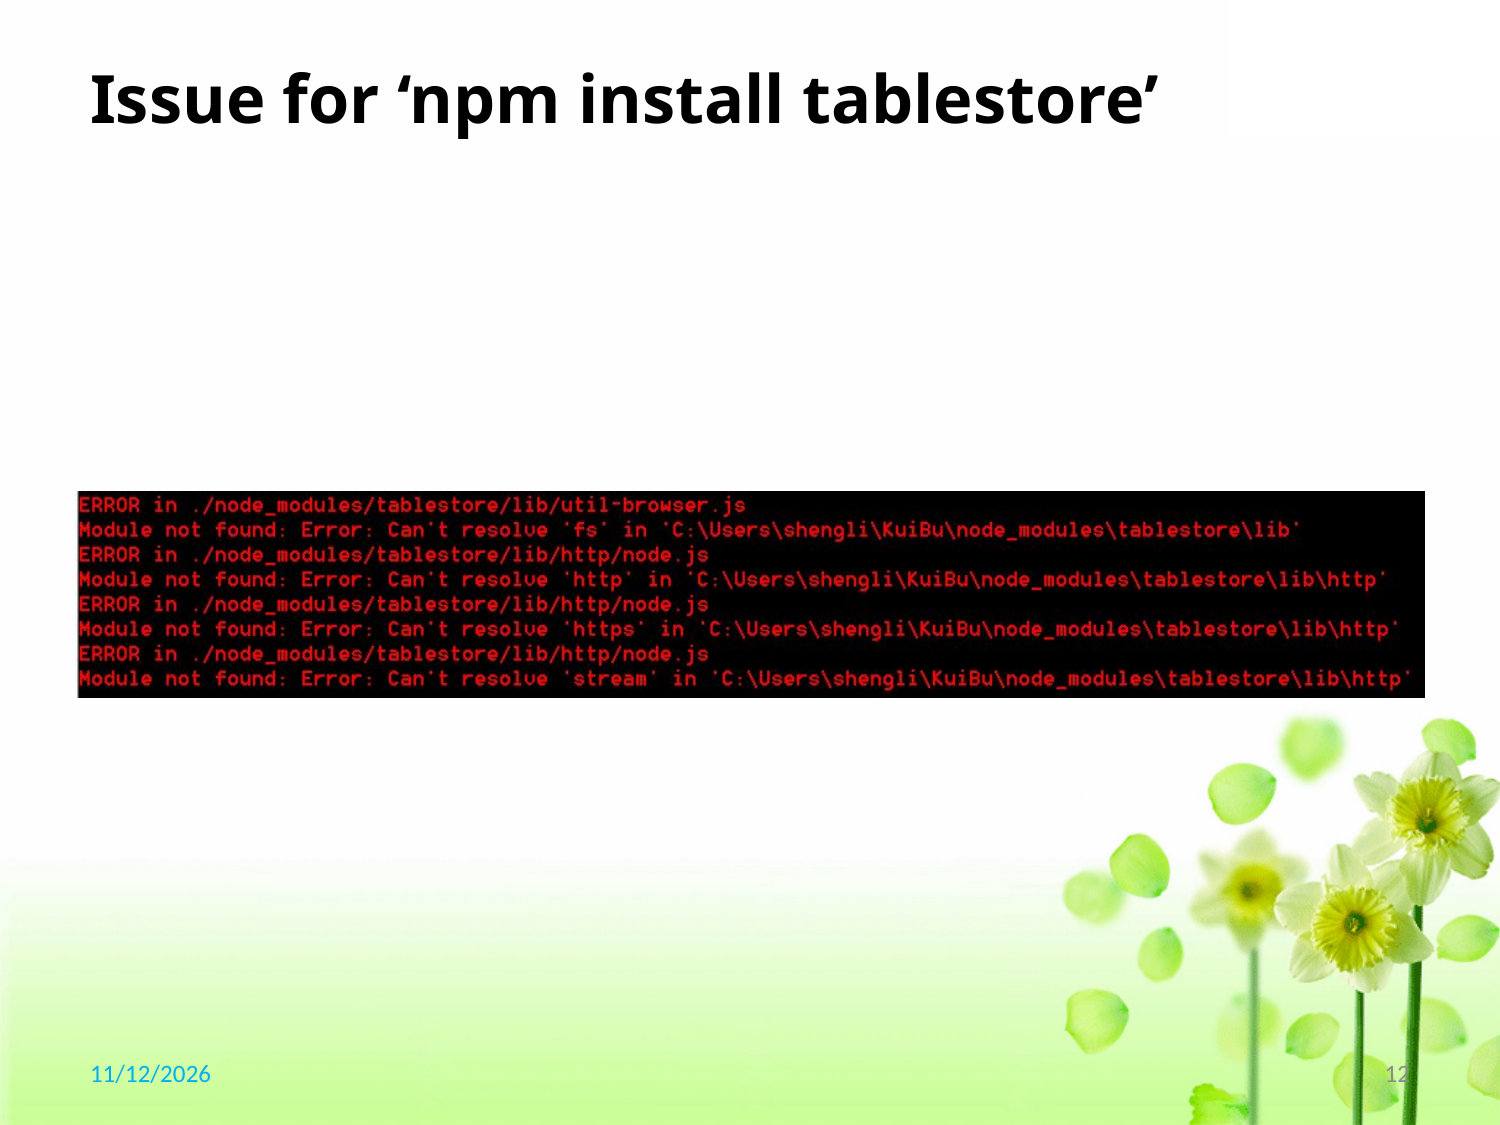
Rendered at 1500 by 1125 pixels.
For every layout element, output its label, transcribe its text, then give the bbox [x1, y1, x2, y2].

title Issue for ‘npm install tablestore’ [75, 45, 1425, 149]
picture [0, 0, 1500, 1125]
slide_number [75, 1042, 425, 1103]
slide_number 12 [1074, 1042, 1425, 1103]
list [74, 491, 1426, 699]
